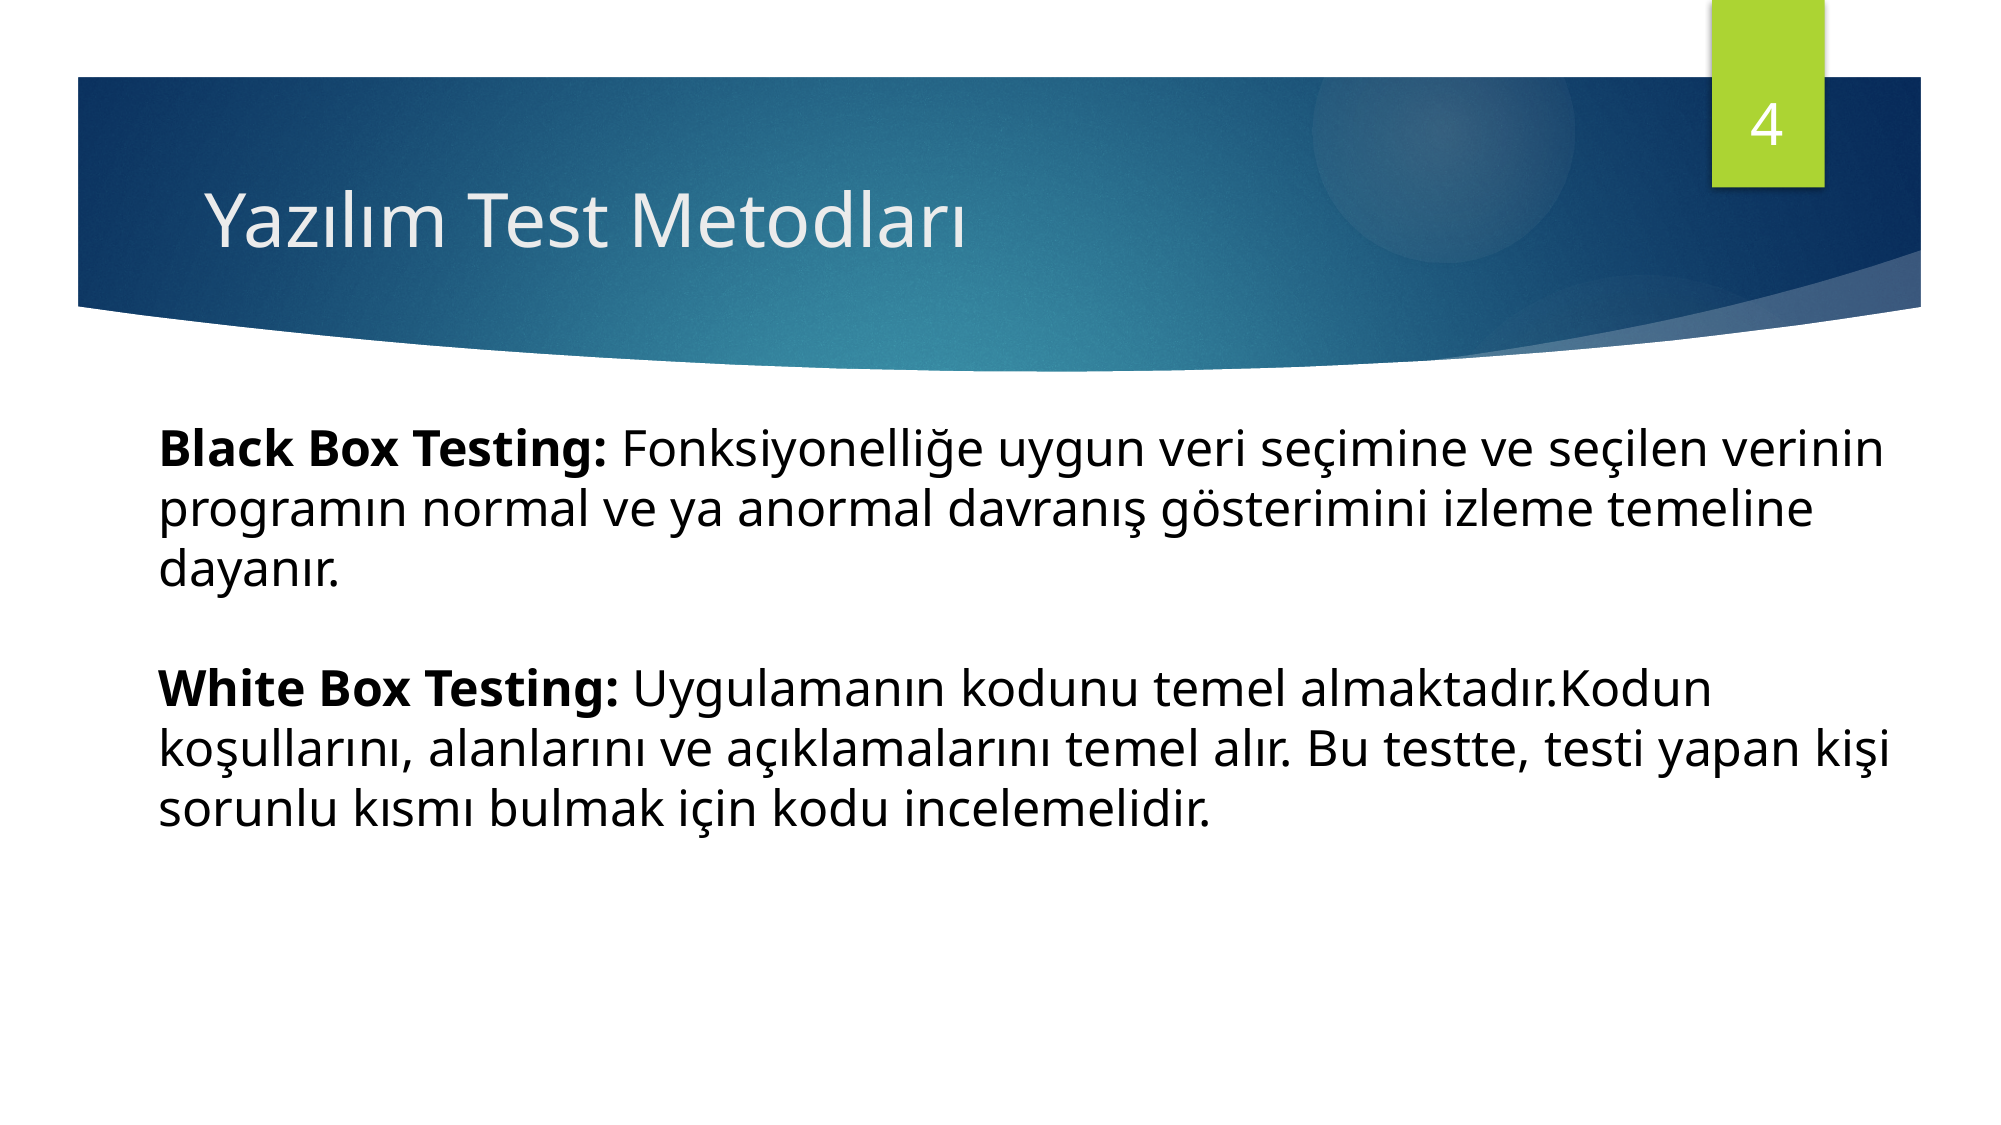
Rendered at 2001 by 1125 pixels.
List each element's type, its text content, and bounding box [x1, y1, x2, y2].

text_box Black Box Testing: Fonksiyonelliğe uygun veri seçimine ve seçilen verinin programın normal ve ya anormal davranış gösterimini izleme temeline dayanır. White Box Testing: Uygulamanın kodunu temel almaktadır.Kodun koşullarını, alanlarını ve açıklamalarını temel alır. Bu testte, testi yapan kişi sorunlu kısmı bulmak için kodu incelemelidir. [143, 409, 1915, 964]
title Yazılım Test Metodları [189, 159, 1627, 276]
slide_number 4 [1698, 48, 1836, 175]
